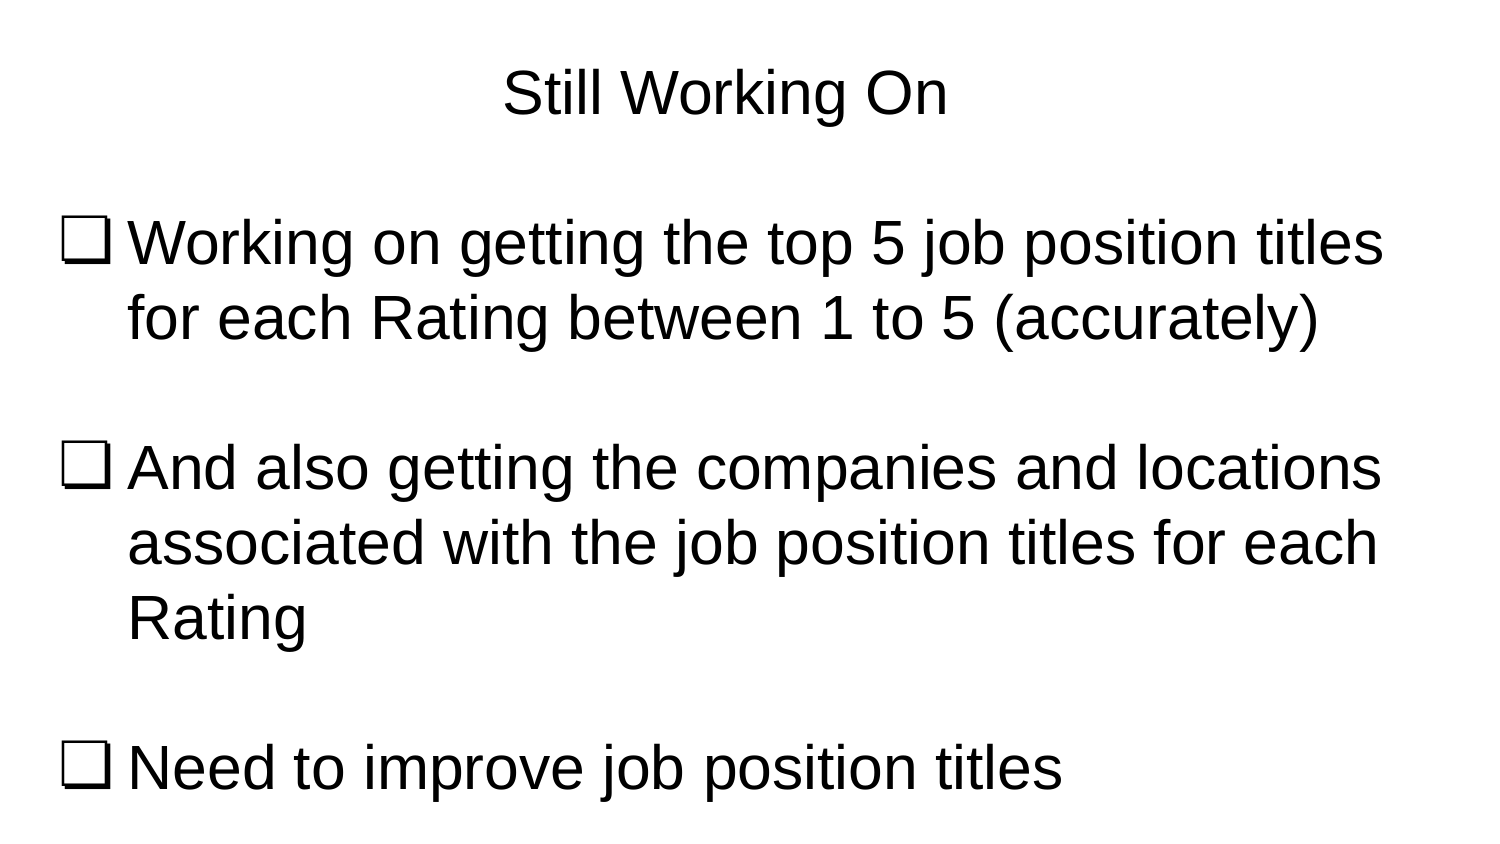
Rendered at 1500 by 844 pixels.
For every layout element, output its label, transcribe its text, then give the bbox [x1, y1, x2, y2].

text_box Still Working On Working on getting the top 5 job position titles for each Rating between 1 to 5 (accurately) And also getting the companies and locations associated with the job position titles for each Rating Need to improve job position titles [37, 37, 1468, 808]
